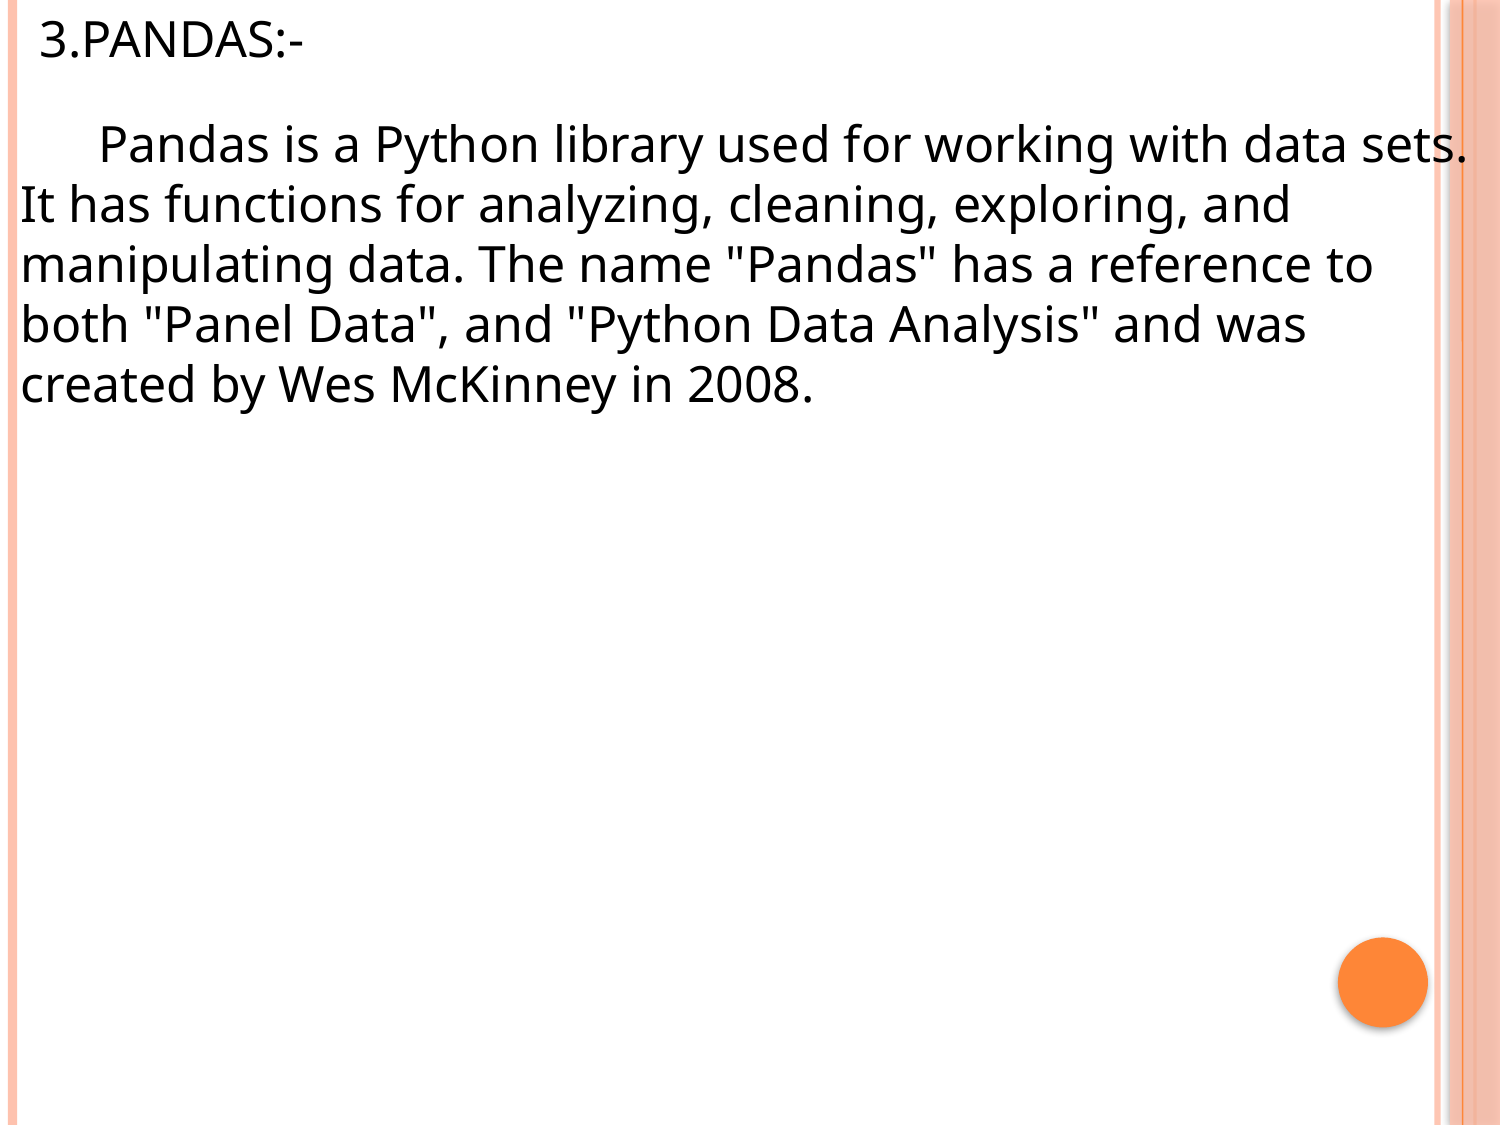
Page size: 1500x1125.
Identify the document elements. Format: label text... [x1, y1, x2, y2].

text_box 3.PANDAS:- Pandas is a Python library used for working with data sets. It has functions for analyzing, cleaning, exploring, and manipulating data. The name "Pandas" has a reference to both "Panel Data", and "Python Data Analysis" and was created by Wes McKinney in 2008. [5, 0, 1500, 615]
